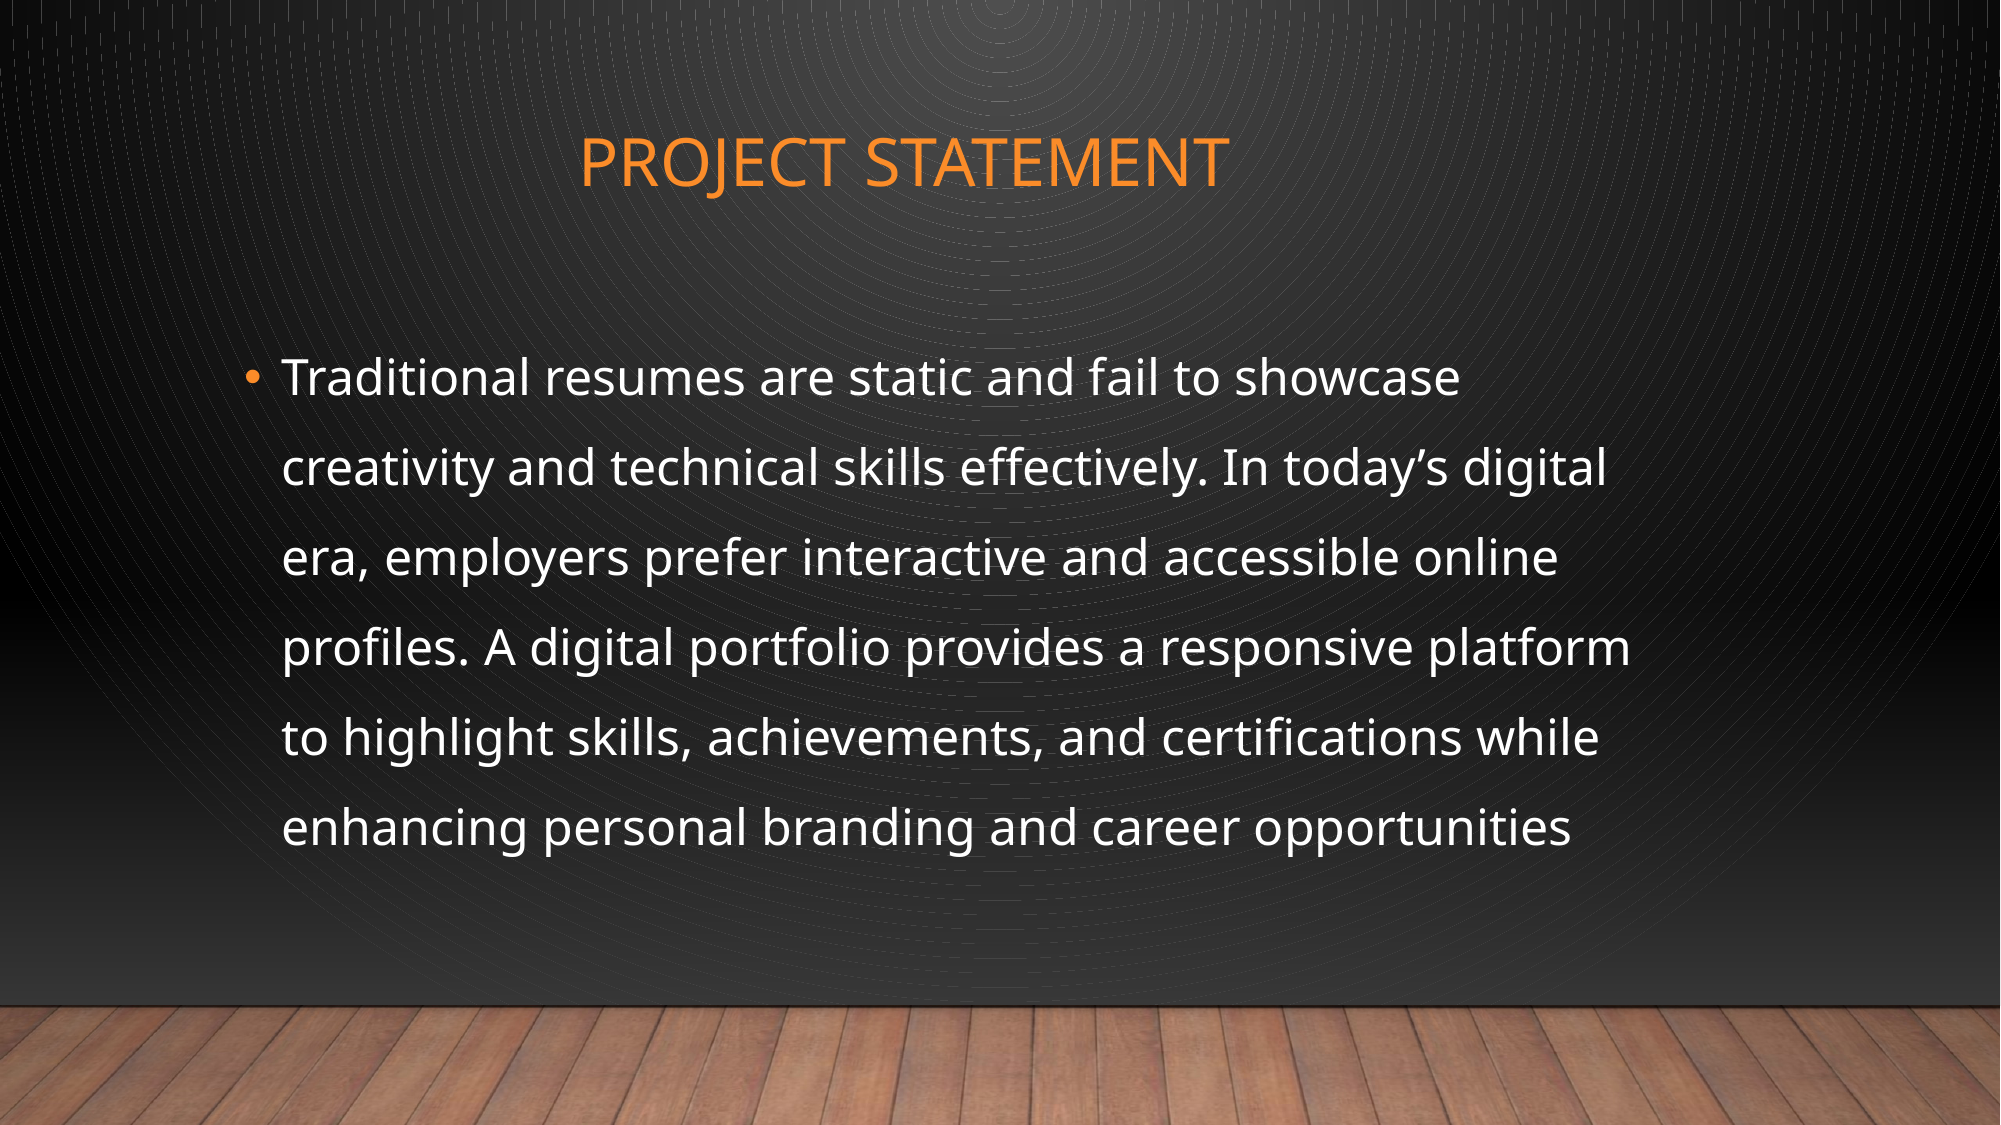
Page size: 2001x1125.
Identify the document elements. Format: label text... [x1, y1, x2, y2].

picture [0, 1005, 2000, 1125]
text_box [640, 113, 1749, 287]
list Traditional resumes are static and fail to showcase creativity and technical skills effectively. In today’s digital era, employers prefer interactive and accessible online profiles. A digital portfolio provides a responsive platform to highlight skills, achievements, and certifications while enhancing personal branding and career opportunities [229, 308, 1683, 1042]
title PROJECT STATEMENT [0, 0, 1652, 329]
